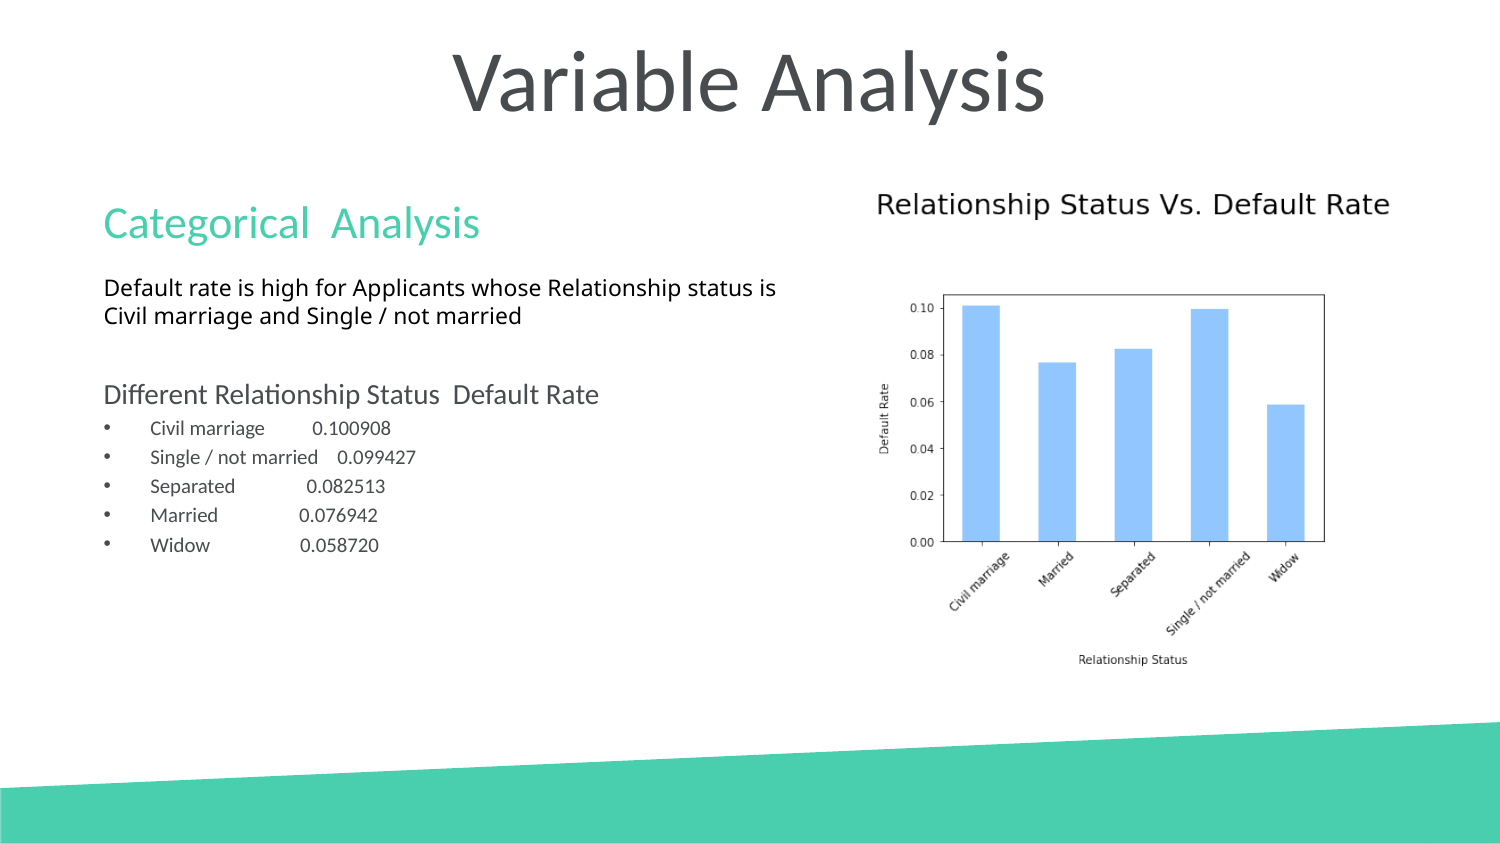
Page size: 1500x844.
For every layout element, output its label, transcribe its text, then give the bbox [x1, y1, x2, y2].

list Default rate is high for Applicants whose Relationship status is Civil marriage and Single / not married Different Relationship Status Default Rate Civil marriage 0.100908 Single / not married 0.099427 Separated 0.082513 Married 0.076942 Widow 0.058720 [88, 266, 804, 682]
text_box Categorical Analysis [88, 185, 621, 257]
title Variable Analysis [75, 5, 1425, 147]
picture [0, 0, 1500, 788]
